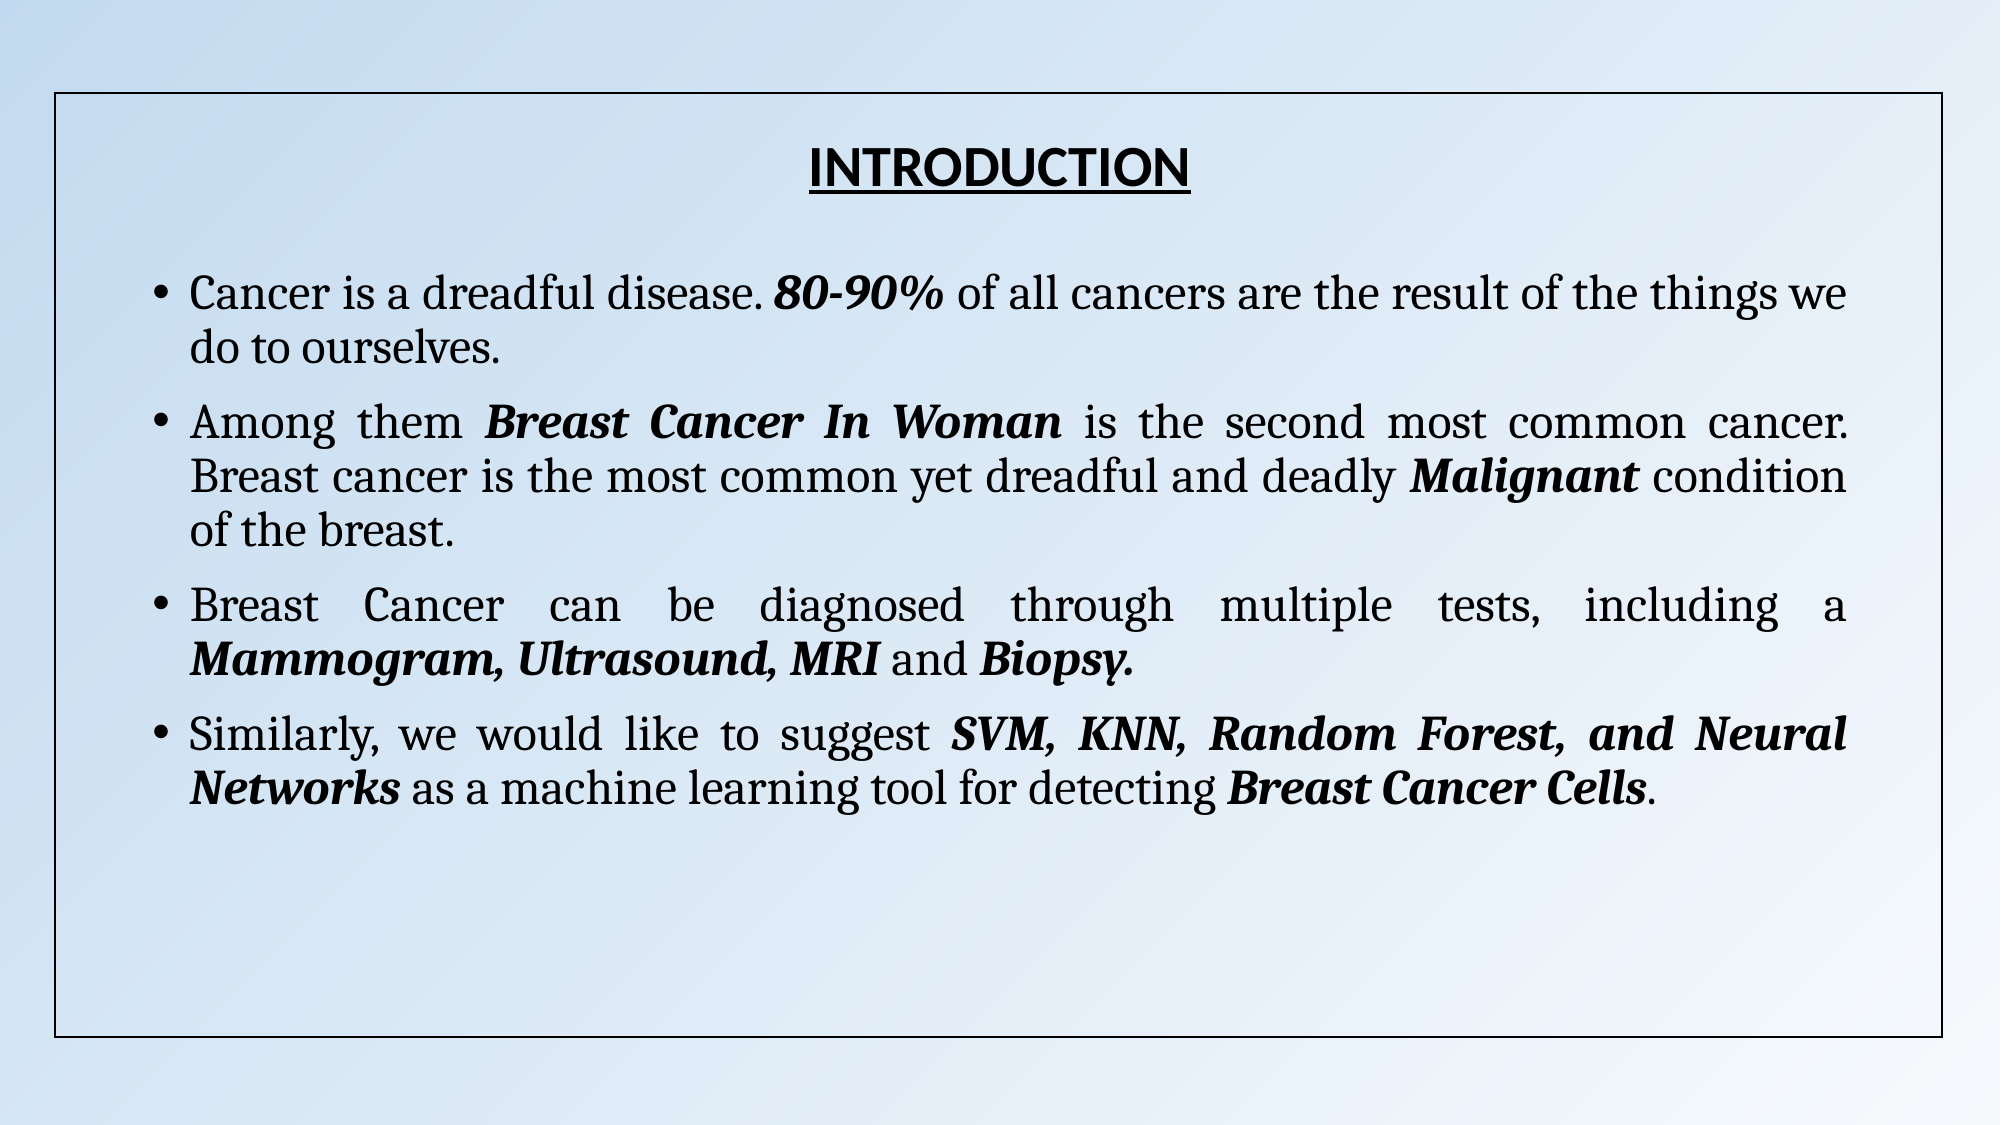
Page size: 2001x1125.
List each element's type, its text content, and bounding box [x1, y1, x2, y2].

list Cancer is a dreadful disease. 80-90% of all cancers are the result of the things we do to ourselves. Among them Breast Cancer In Woman is the second most common cancer. Breast cancer is the most common yet dreadful and deadly Malignant condition of the breast. Breast Cancer can be diagnosed through multiple tests, including a Mammogram, Ultrasound, MRI and Biopsy. Similarly, we would like to suggest SVM, KNN, Random Forest, and Neural Networks as a machine learning tool for detecting Breast Cancer Cells. [137, 259, 1863, 974]
table_header [56, 94, 1941, 1036]
title INTRODUCTION [287, 102, 1713, 233]
